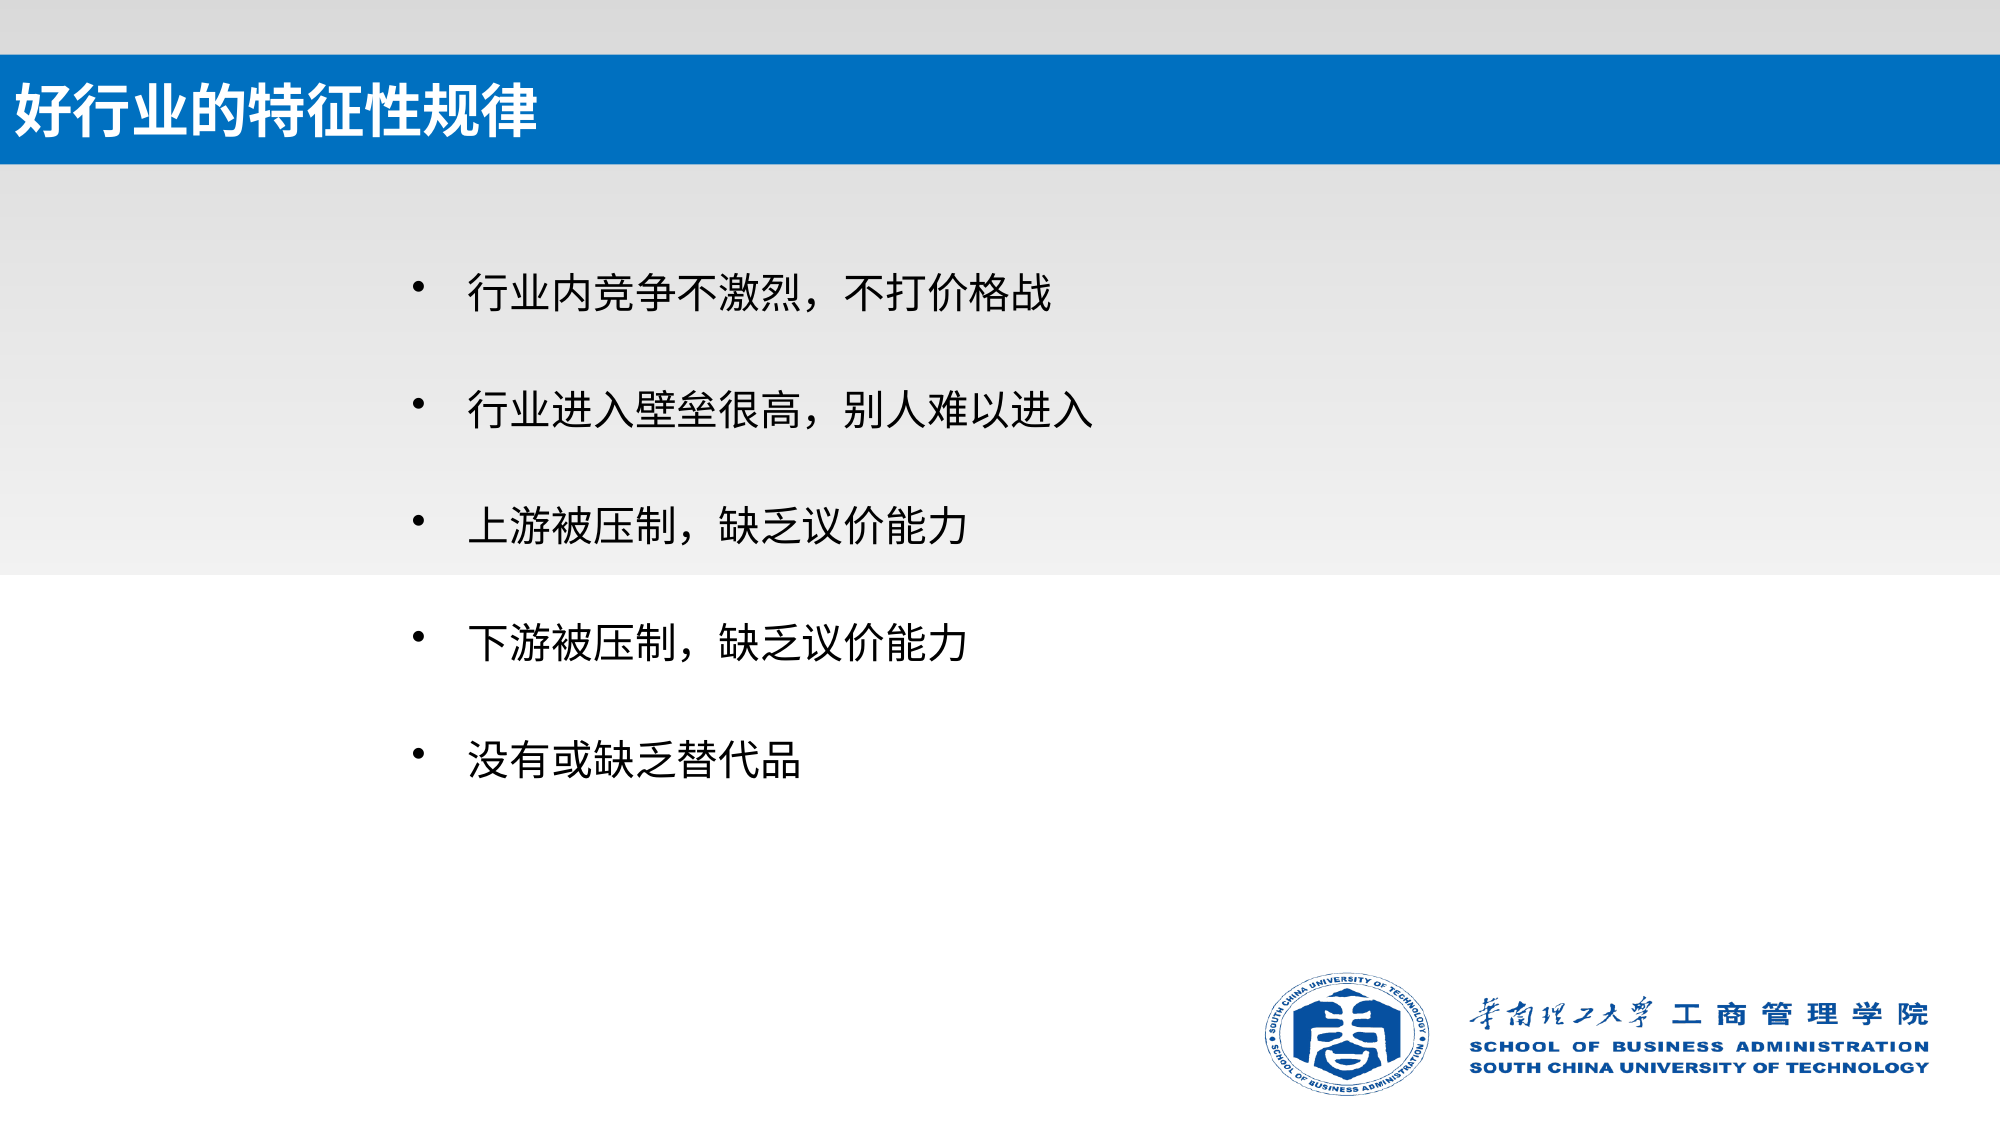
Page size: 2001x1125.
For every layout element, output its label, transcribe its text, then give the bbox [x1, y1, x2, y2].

text_box 行业内竞争不激烈，不打价格战 行业进入壁垒很高，别人难以进入 上游被压制，缺乏议价能力 下游被压制，缺乏议价能力 没有或缺乏替代品 [396, 259, 1422, 804]
picture [1241, 941, 1961, 1125]
title 好行业的特征性规律 [0, 54, 2000, 165]
